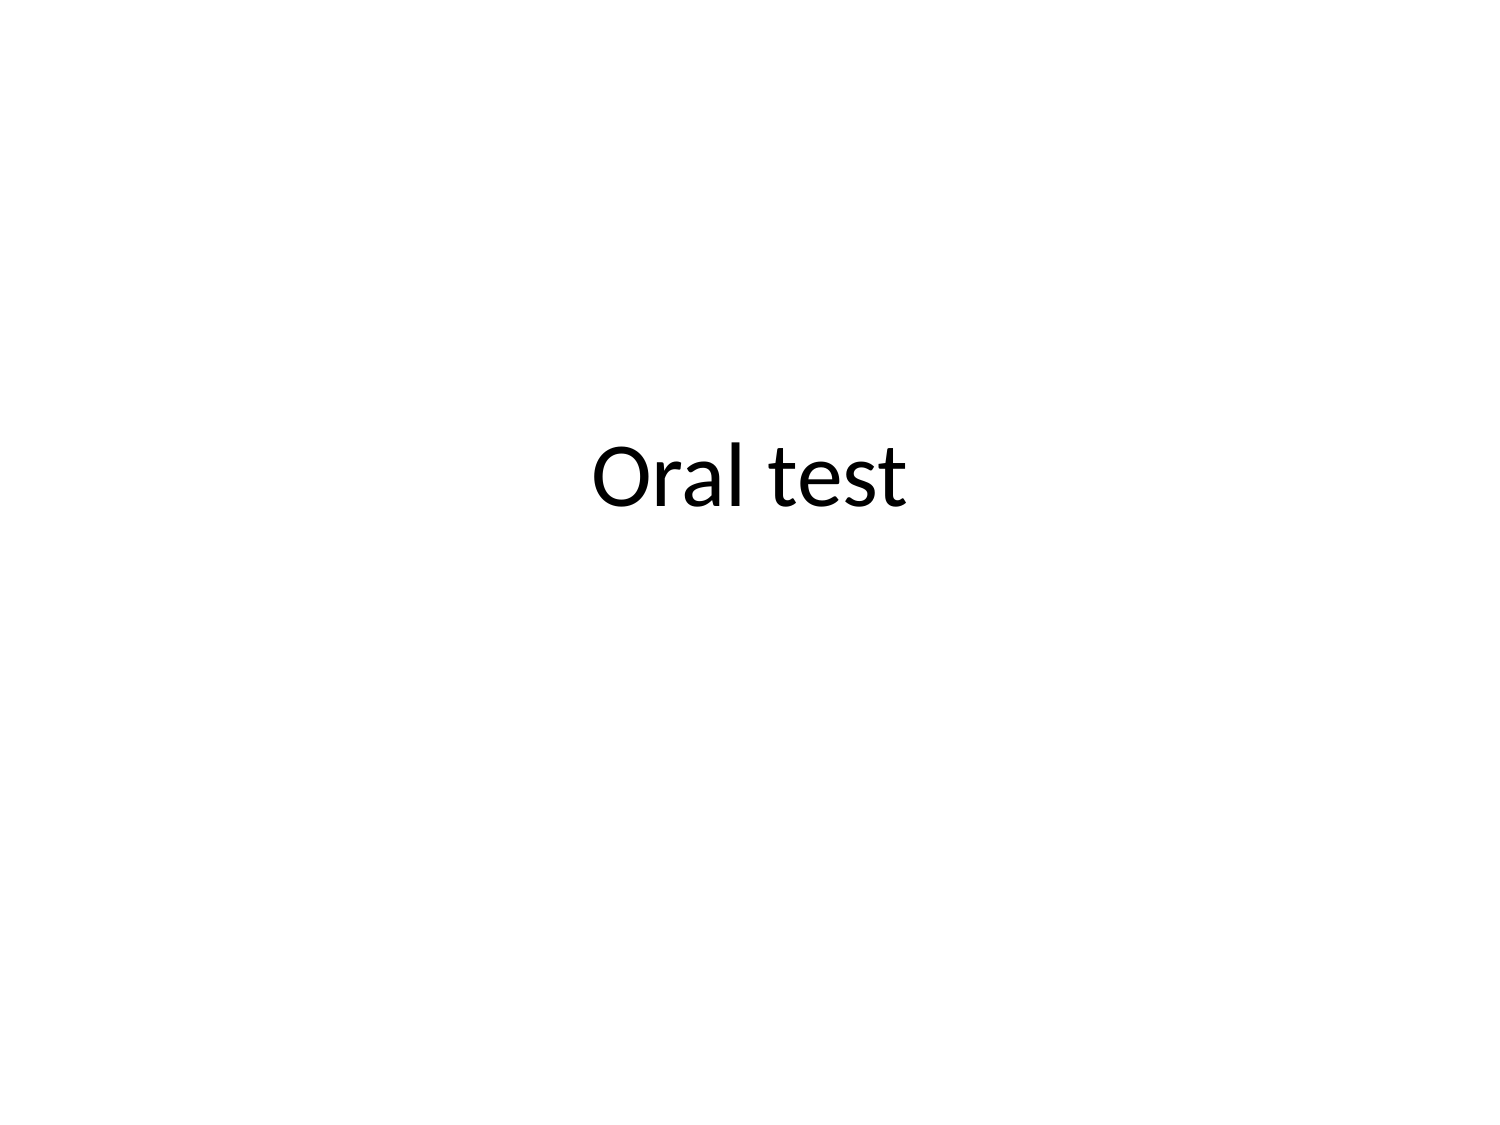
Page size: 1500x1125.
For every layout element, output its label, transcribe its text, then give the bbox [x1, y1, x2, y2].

title Oral test [112, 349, 1388, 591]
